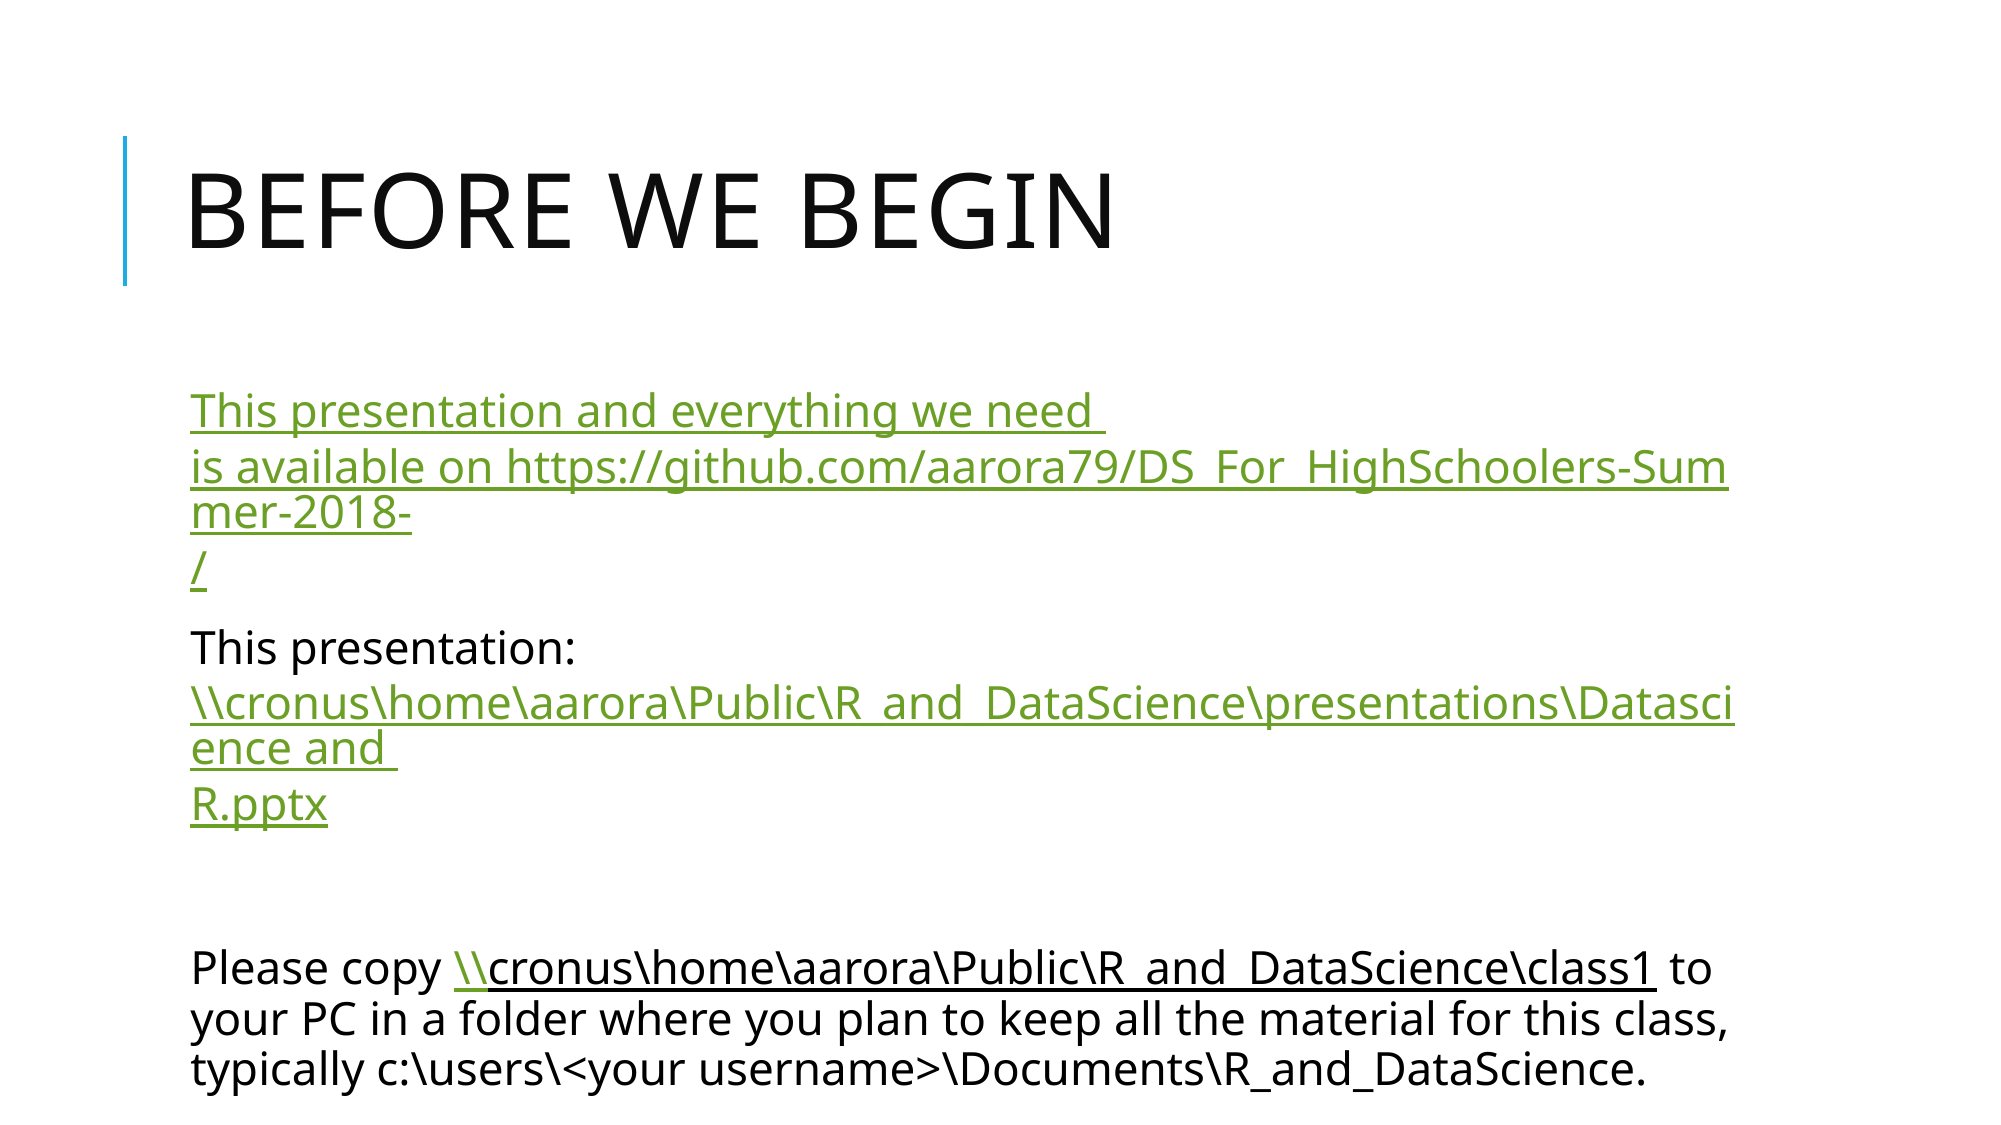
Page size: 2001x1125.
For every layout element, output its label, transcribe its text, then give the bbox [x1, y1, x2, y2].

title Before we begin [168, 96, 1763, 342]
list This presentation and everything we need is available on https://github.com/aarora79/DS_For_HighSchoolers-Summer-2018-/ This presentation: \\cronus\home\aarora\Public\R_and_DataScience\presentations\Datascience and R.pptx Please copy \\cronus\home\aarora\Public\R_and_DataScience\class1 to your PC in a folder where you plan to keep all the material for this class, typically c:\users\<your username>\Documents\R_and_DataScience. [168, 375, 1763, 1035]
